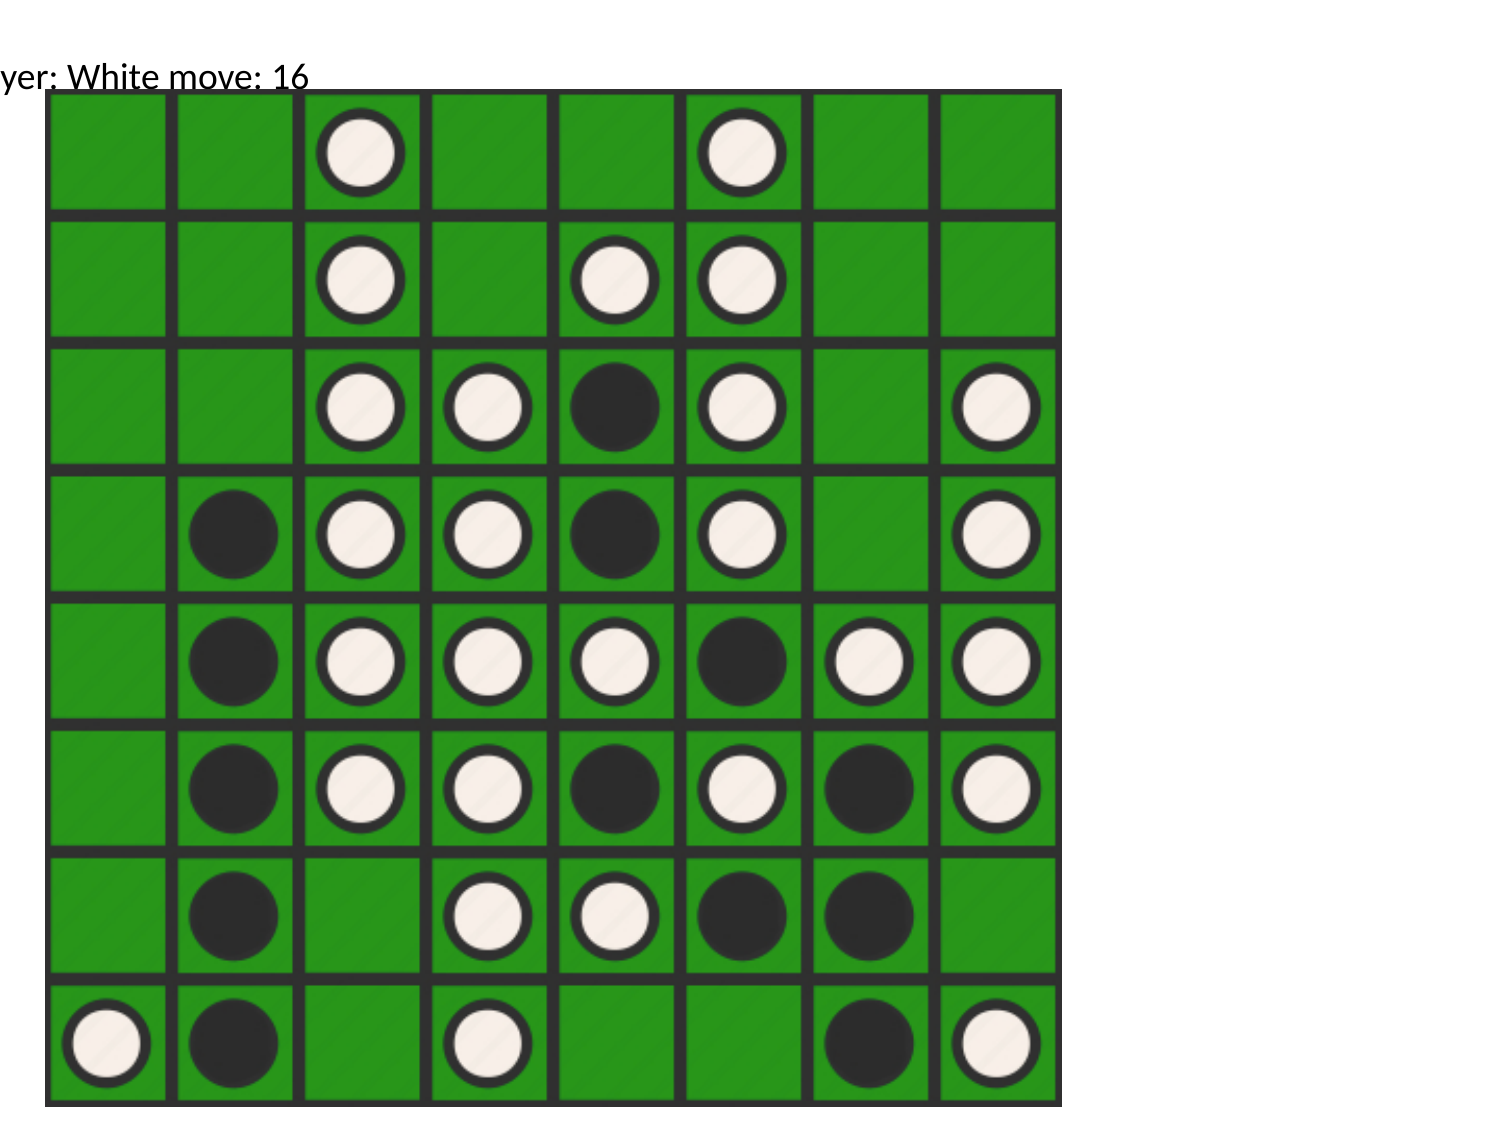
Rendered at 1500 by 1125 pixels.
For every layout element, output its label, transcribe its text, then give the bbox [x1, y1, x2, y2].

text_box turn: 36 player: White move: 16 [0, 44, 325, 105]
picture [44, 89, 1062, 1107]
